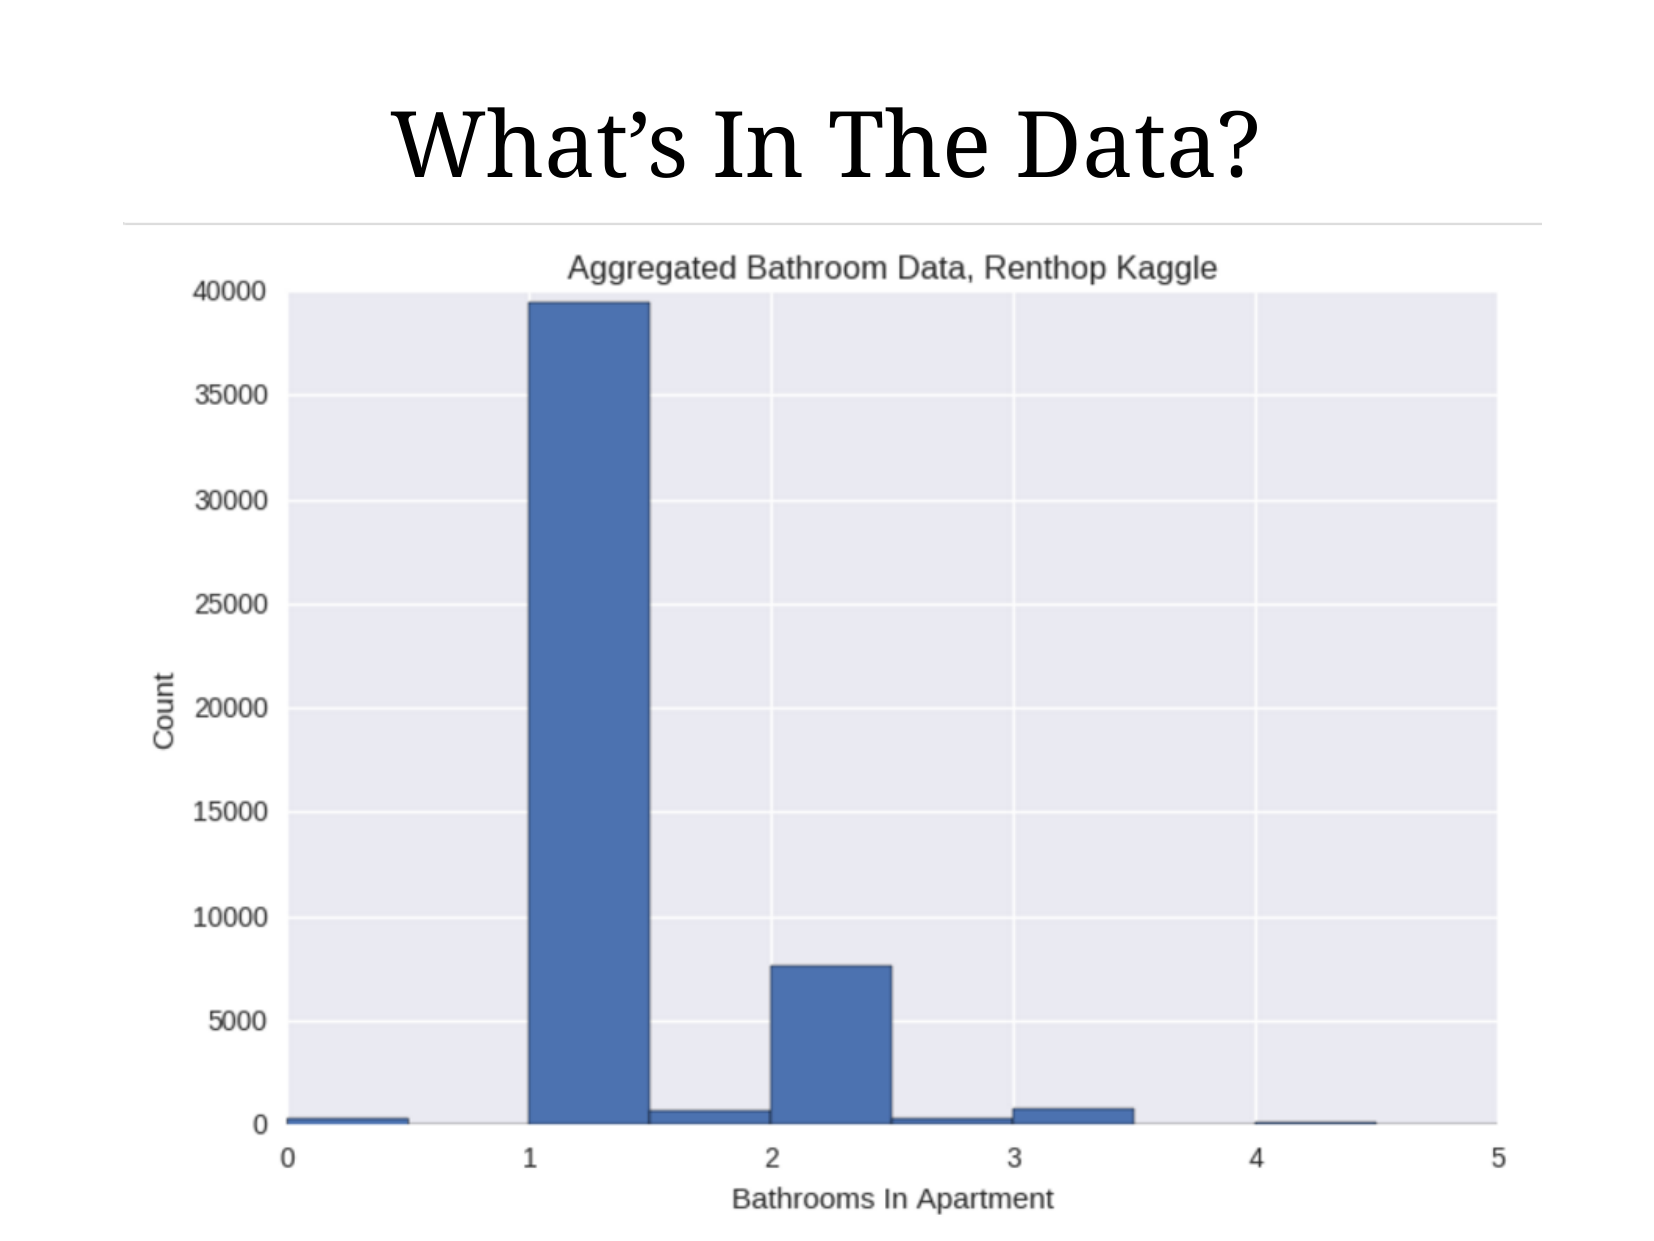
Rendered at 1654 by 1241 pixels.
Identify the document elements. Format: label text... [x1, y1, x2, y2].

text_box What’s In The Data? [82, 37, 1571, 245]
picture [123, 222, 1543, 1241]
